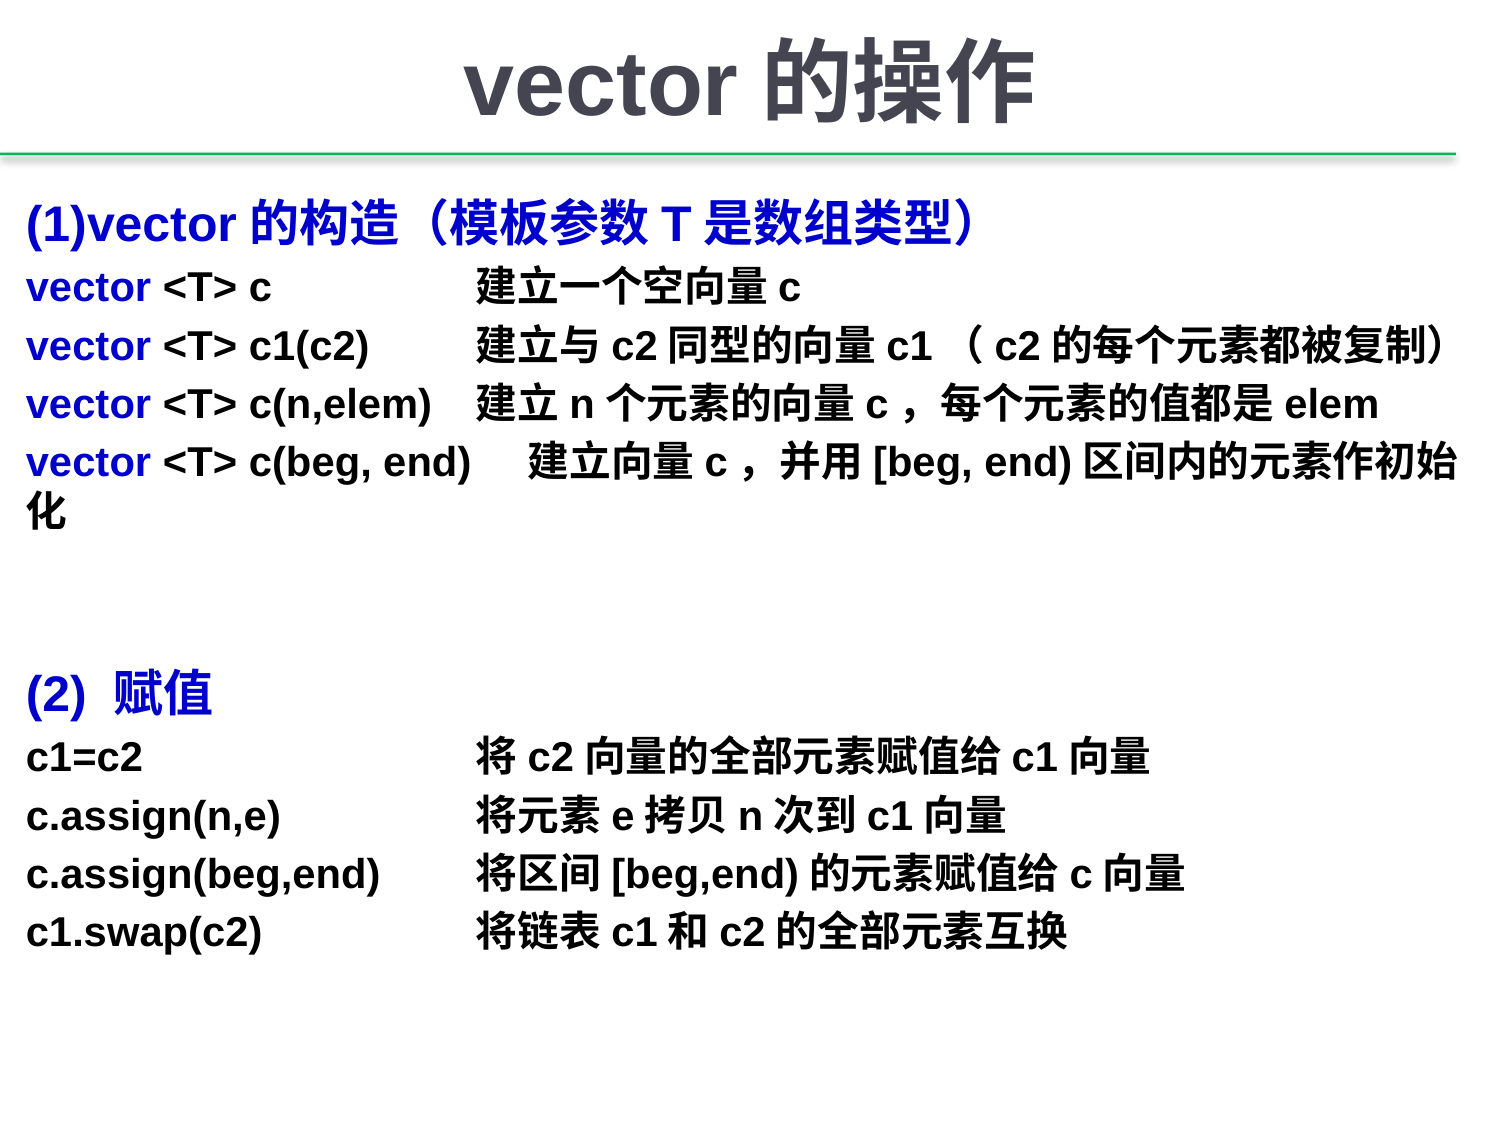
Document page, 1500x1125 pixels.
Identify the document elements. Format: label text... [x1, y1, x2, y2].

list (1)vector的构造（模板参数T是数组类型） vector <T> c 建立一个空向量c vector <T> c1(c2) 建立与c2同型的向量c1（c2的每个元素都被复制） vector <T> c(n,elem) 建立n个元素的向量c，每个元素的值都是elem vector <T> c(beg, end) 建立向量c，并用[beg, end)区间内的元素作初始化 (2) 赋值 c1=c2 将c2向量的全部元素赋值给c1向量 c.assign(n,e) 将元素e拷贝n次到c1向量 c.assign(beg,end) 将区间[beg,end)的元素赋值给c向量 c1.swap(c2) 将链表c1和c2的全部元素互换 [10, 184, 1500, 1109]
title vector的操作 [74, 11, 1426, 146]
